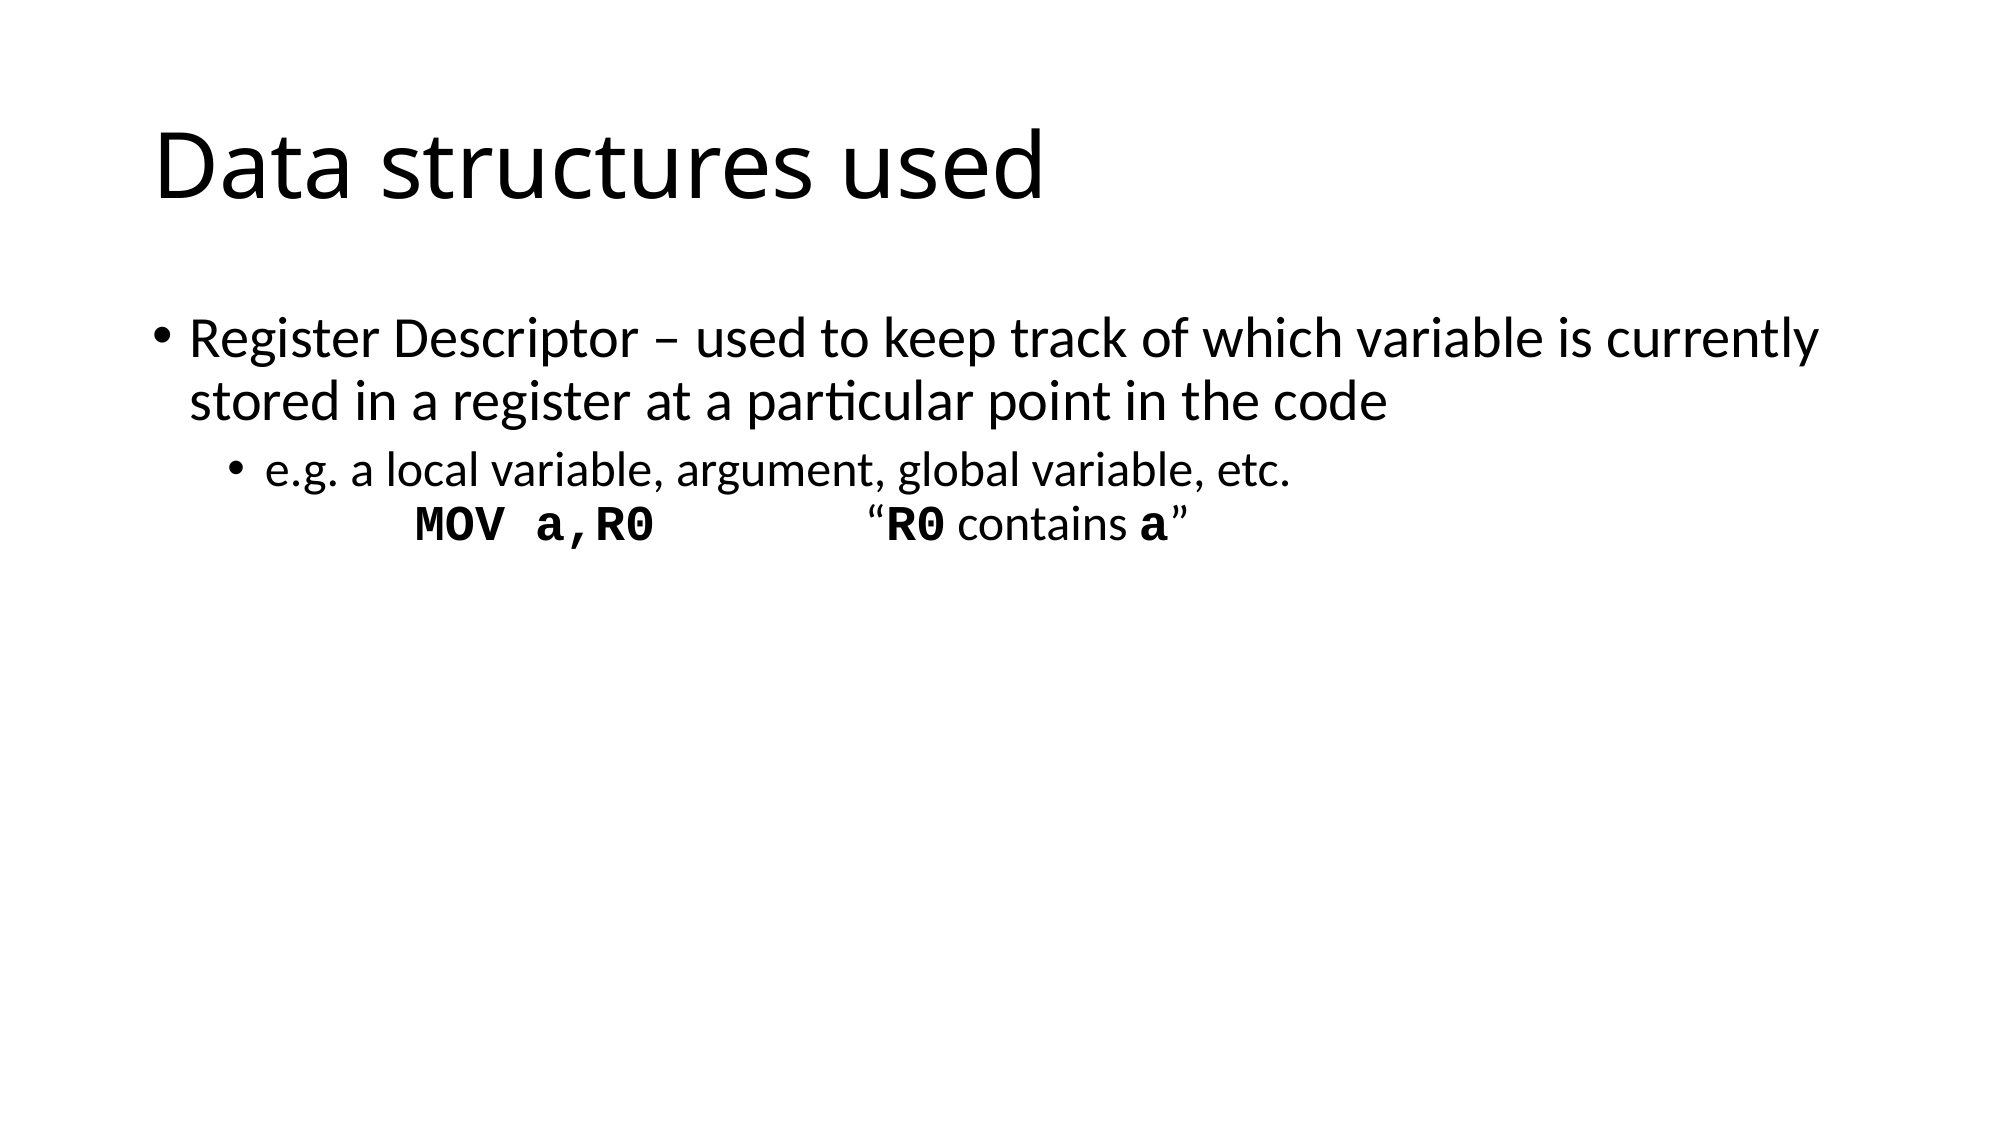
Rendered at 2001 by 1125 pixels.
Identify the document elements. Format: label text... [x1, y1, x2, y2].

list Register Descriptor – used to keep track of which variable is currently stored in a register at a particular point in the code e.g. a local variable, argument, global variable, etc. MOV a,R0 “R0 contains a” [137, 299, 1863, 1014]
title Data structures used [137, 59, 1863, 278]
